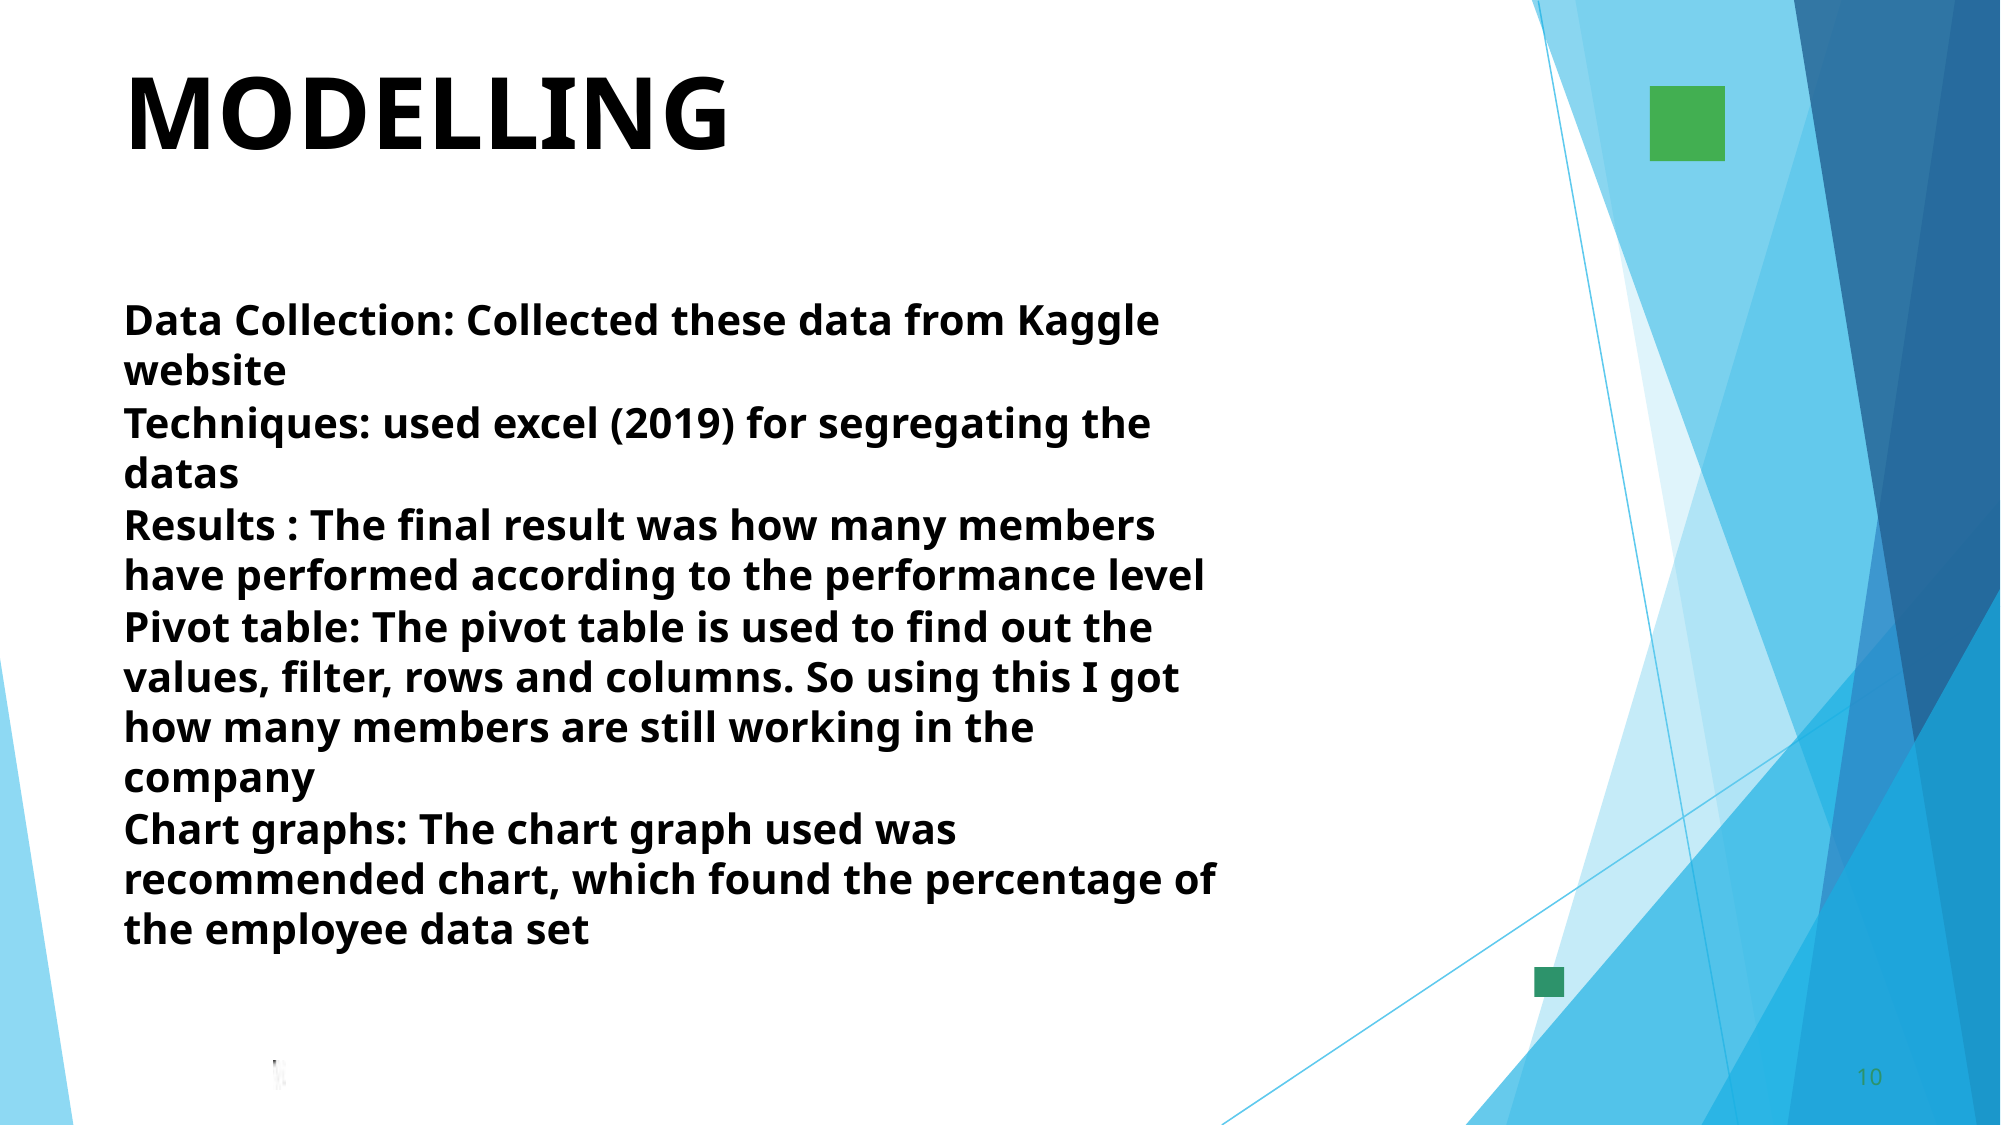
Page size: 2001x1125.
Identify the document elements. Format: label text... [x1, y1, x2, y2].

text_box 10 [1849, 1061, 1888, 1095]
text_box MODELLING Data Collection: Collected these data from Kaggle website Techniques: used excel (2019) for segregating the datas Results : The final result was how many members have performed according to the performance level Pivot table: The pivot table is used to find out the values, filter, rows and columns. So using this I got how many members are still working in the company Chart graphs: The chart graph used was recommended chart, which found the percentage of the employee data set [121, 47, 1225, 954]
text_box [1534, 967, 1565, 997]
picture [273, 1060, 287, 1091]
text_box [1649, 86, 1725, 162]
